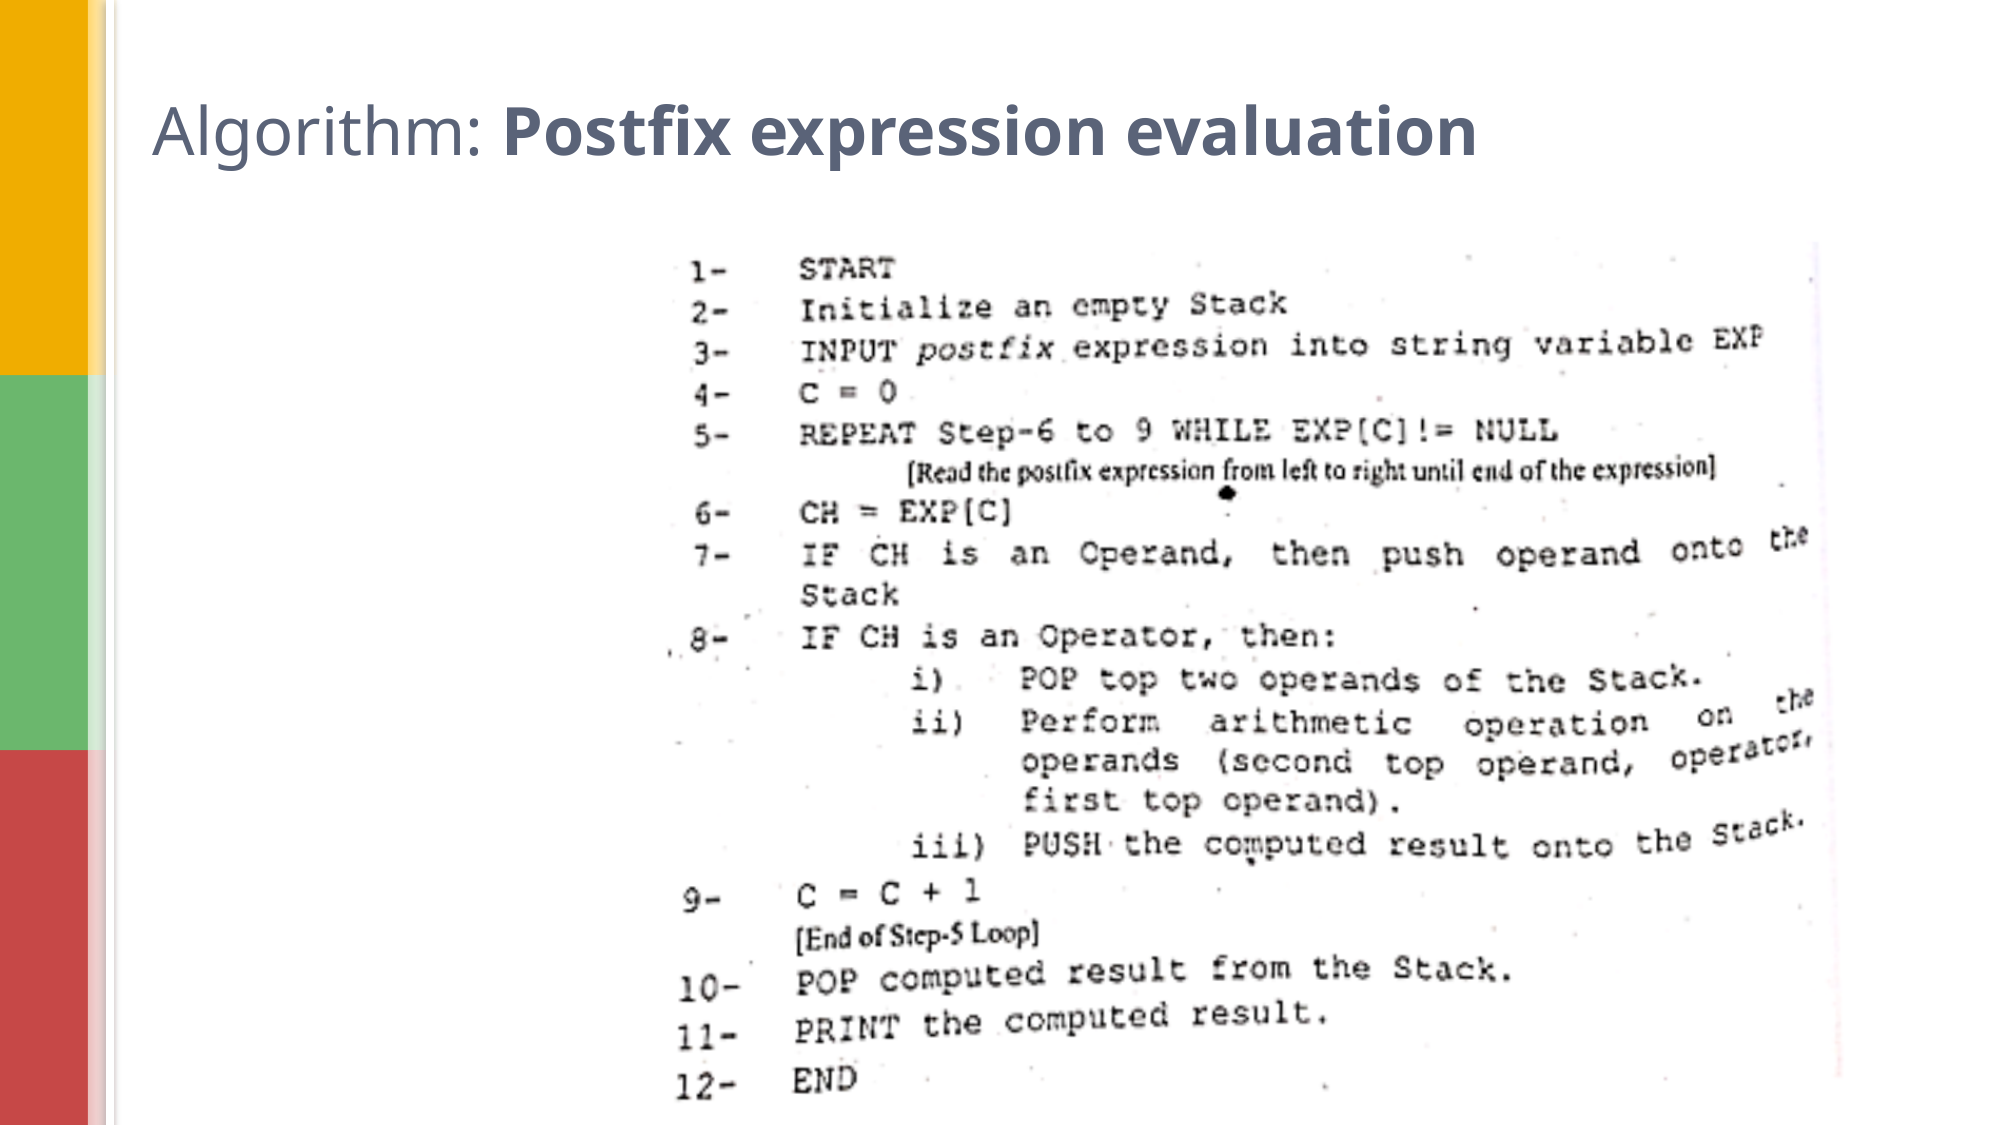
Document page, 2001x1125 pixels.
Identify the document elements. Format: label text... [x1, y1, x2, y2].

title Algorithm: Postfix expression evaluation [137, 59, 1863, 278]
picture [659, 223, 1870, 1125]
